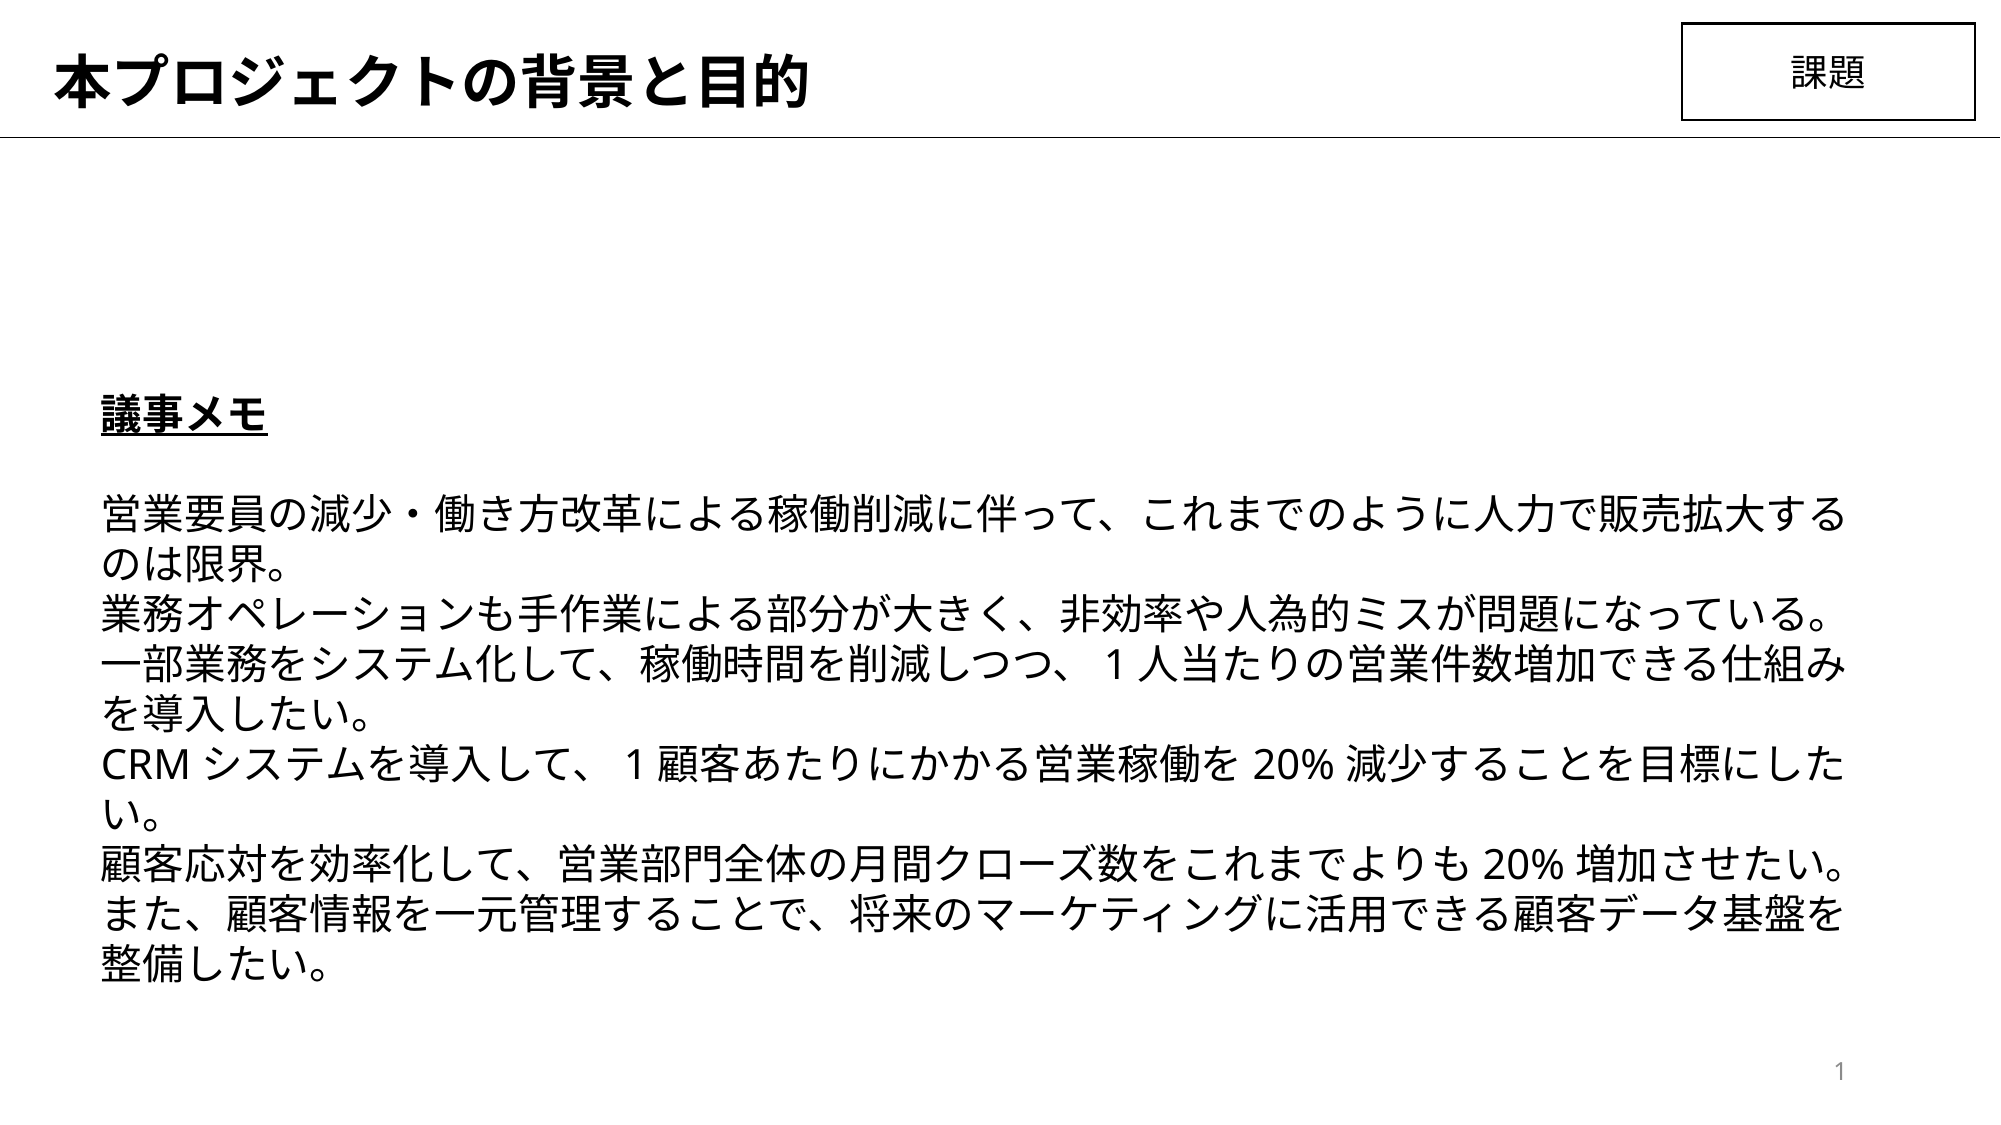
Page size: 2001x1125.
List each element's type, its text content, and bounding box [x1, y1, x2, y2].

slide_number 1 [1412, 1042, 1863, 1103]
title 本プロジェクトの背景と目的 [38, 31, 1943, 137]
text_box 議事メモ 営業要員の減少・働き方改革による稼働削減に伴って、これまでのように人力で販売拡大するのは限界。 業務オペレーションも手作業による部分が大きく、非効率や人為的ミスが問題になっている。 一部業務をシステム化して、稼働時間を削減しつつ、1人当たりの営業件数増加できる仕組みを導入したい。 CRMシステムを導入して、1顧客あたりにかかる営業稼働を20%減少することを目標にしたい。 顧客応対を効率化して、営業部門全体の月間クローズ数をこれまでよりも20%増加させたい。 また、顧客情報を一元管理することで、将来のマーケティングに活用できる顧客データ基盤を整備したい。 [86, 380, 1896, 996]
text_box 課題 [1681, 22, 1976, 121]
